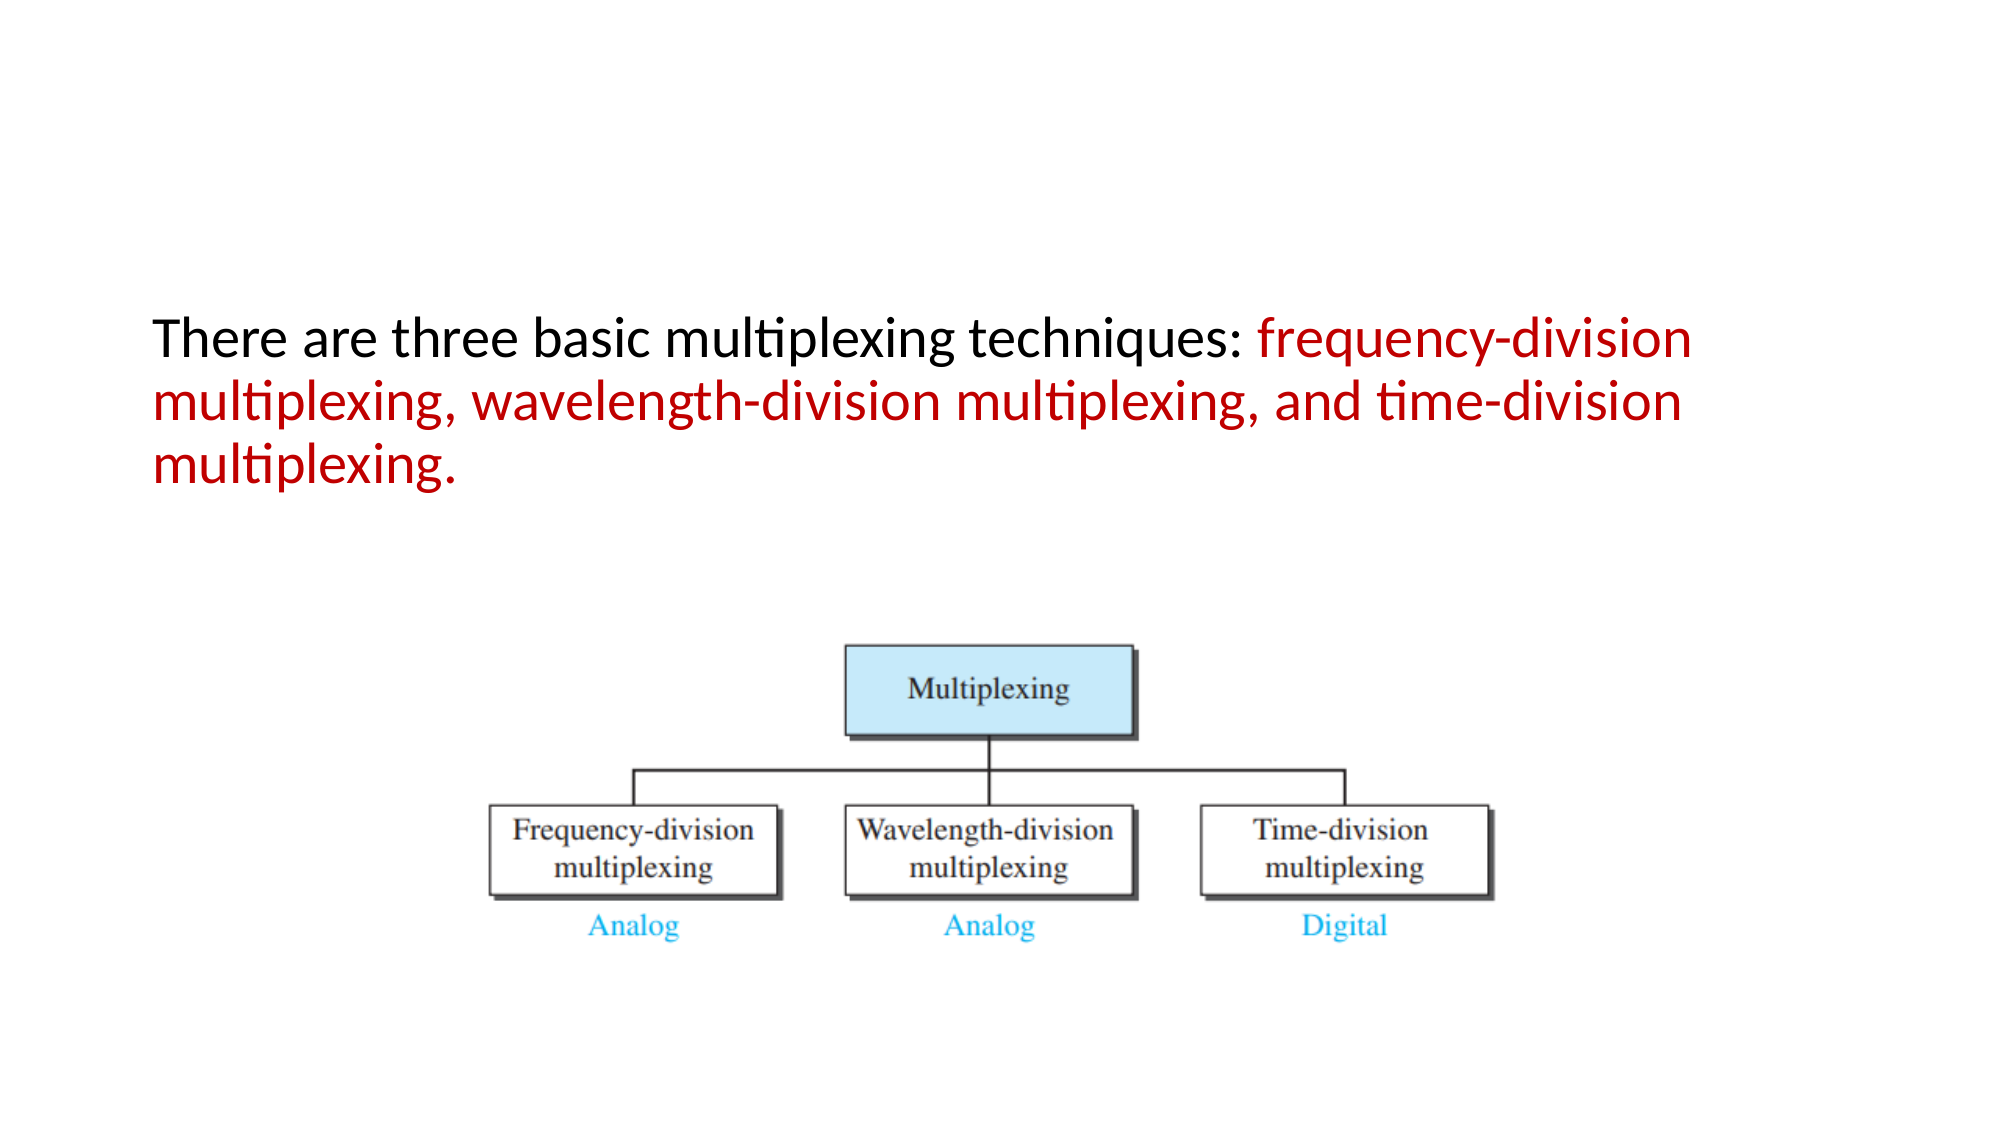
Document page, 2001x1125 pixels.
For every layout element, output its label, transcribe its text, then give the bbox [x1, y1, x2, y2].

picture [427, 600, 1508, 948]
list There are three basic multiplexing techniques: frequency-division multiplexing, wavelength-division multiplexing, and time-division multiplexing. [137, 299, 1863, 1014]
